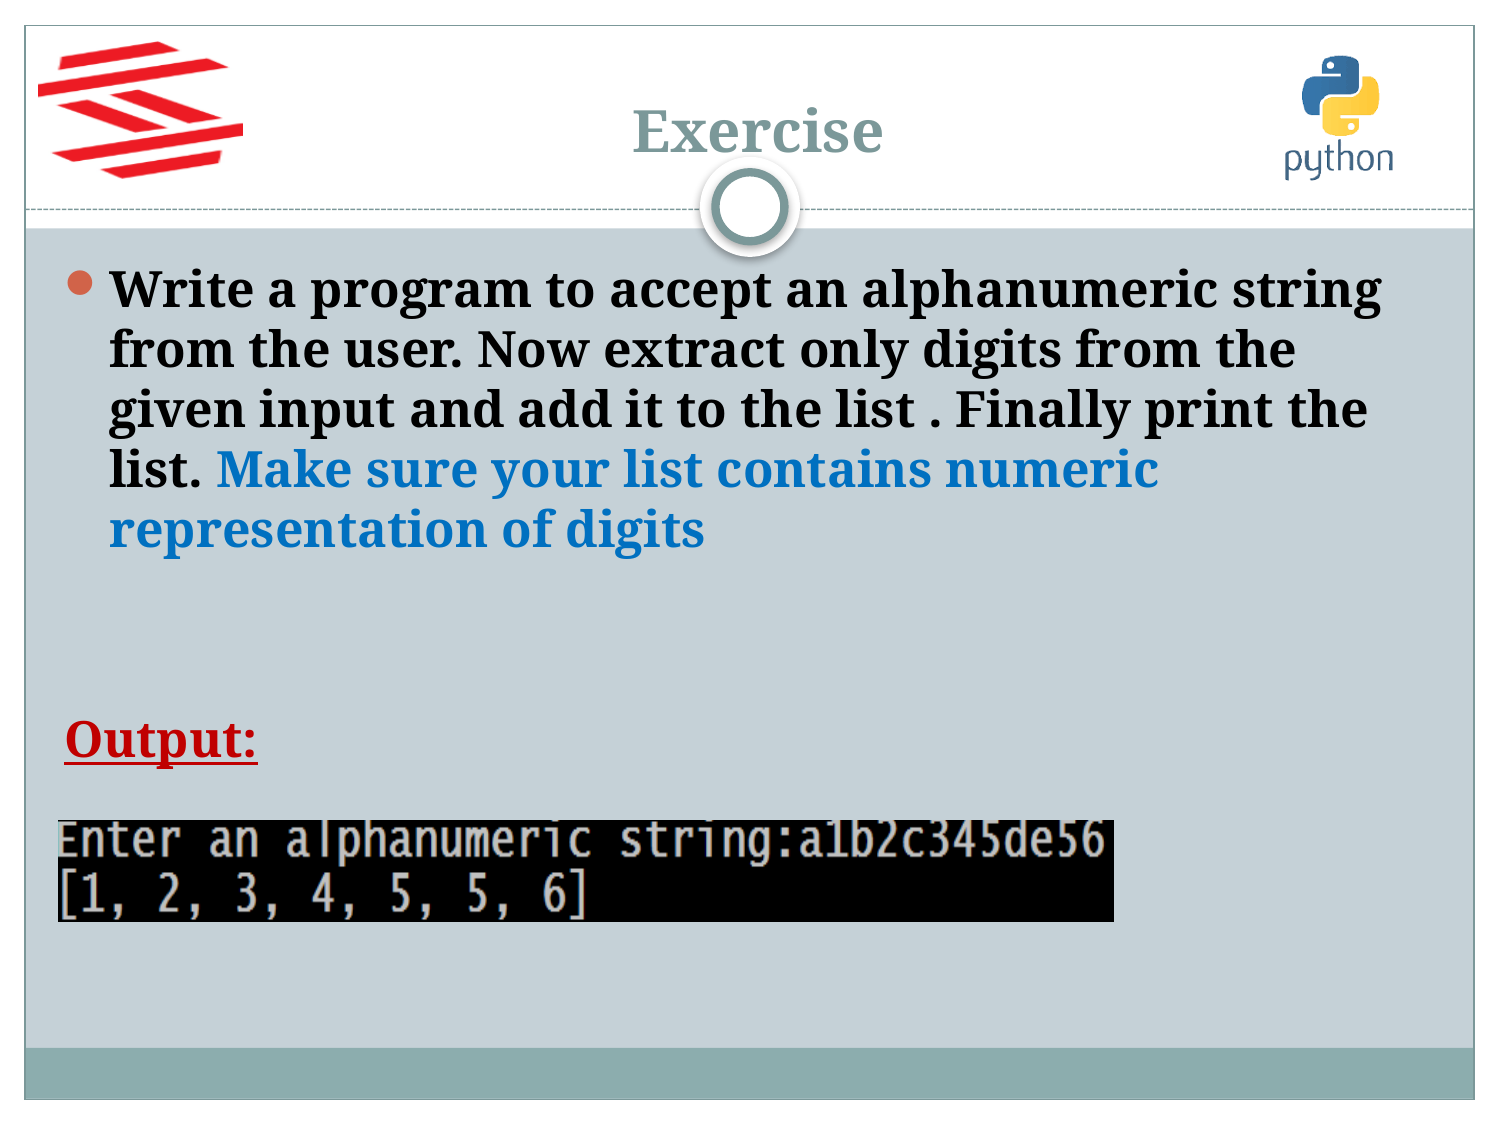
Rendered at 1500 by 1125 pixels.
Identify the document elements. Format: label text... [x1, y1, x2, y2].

picture [58, 820, 1114, 922]
picture [37, 40, 243, 185]
list Write a program to accept an alphanumeric string from the user. Now extract only digits from the given input and add it to the list . Finally print the list. Make sure your list contains numeric representation of digits Output: [49, 250, 1445, 1047]
title Exercise [248, 46, 1459, 172]
picture [1206, 53, 1471, 186]
